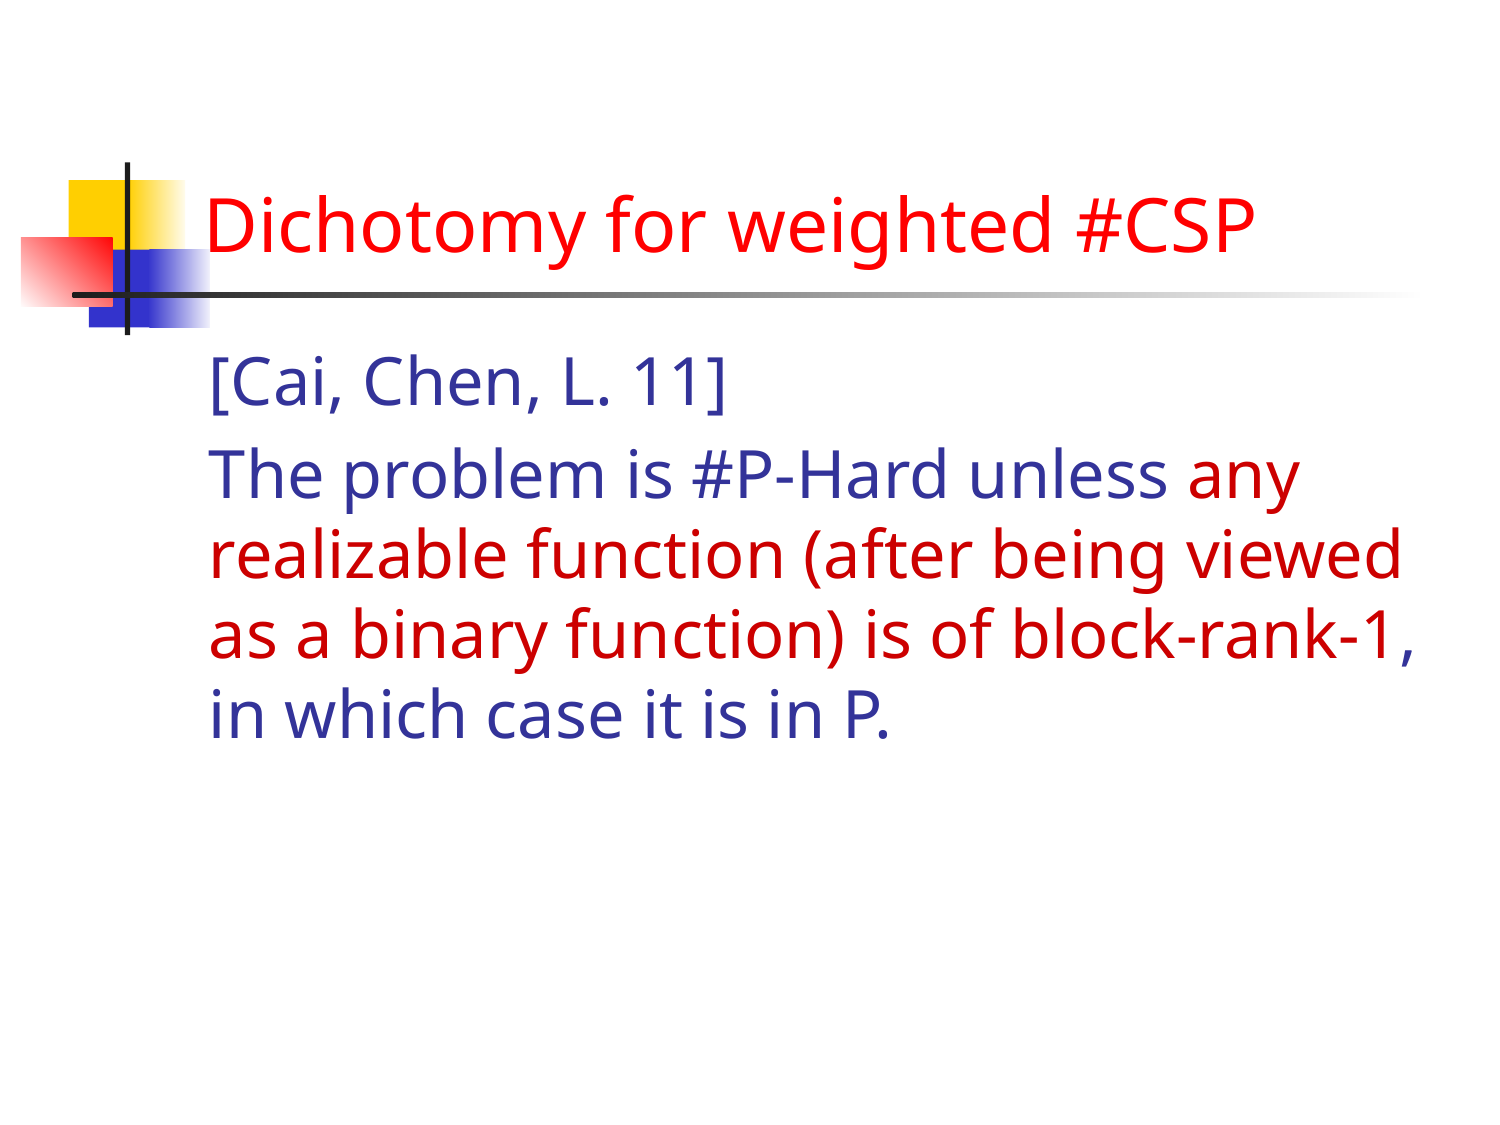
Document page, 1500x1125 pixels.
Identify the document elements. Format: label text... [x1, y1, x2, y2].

list [Cai, Chen, L. 11] The problem is #P-Hard unless any realizable function (after being viewed as a binary function) is of block-rank-1, in which case it is in P. [193, 330, 1470, 1007]
title Dichotomy for weighted #CSP [188, 34, 1468, 276]
